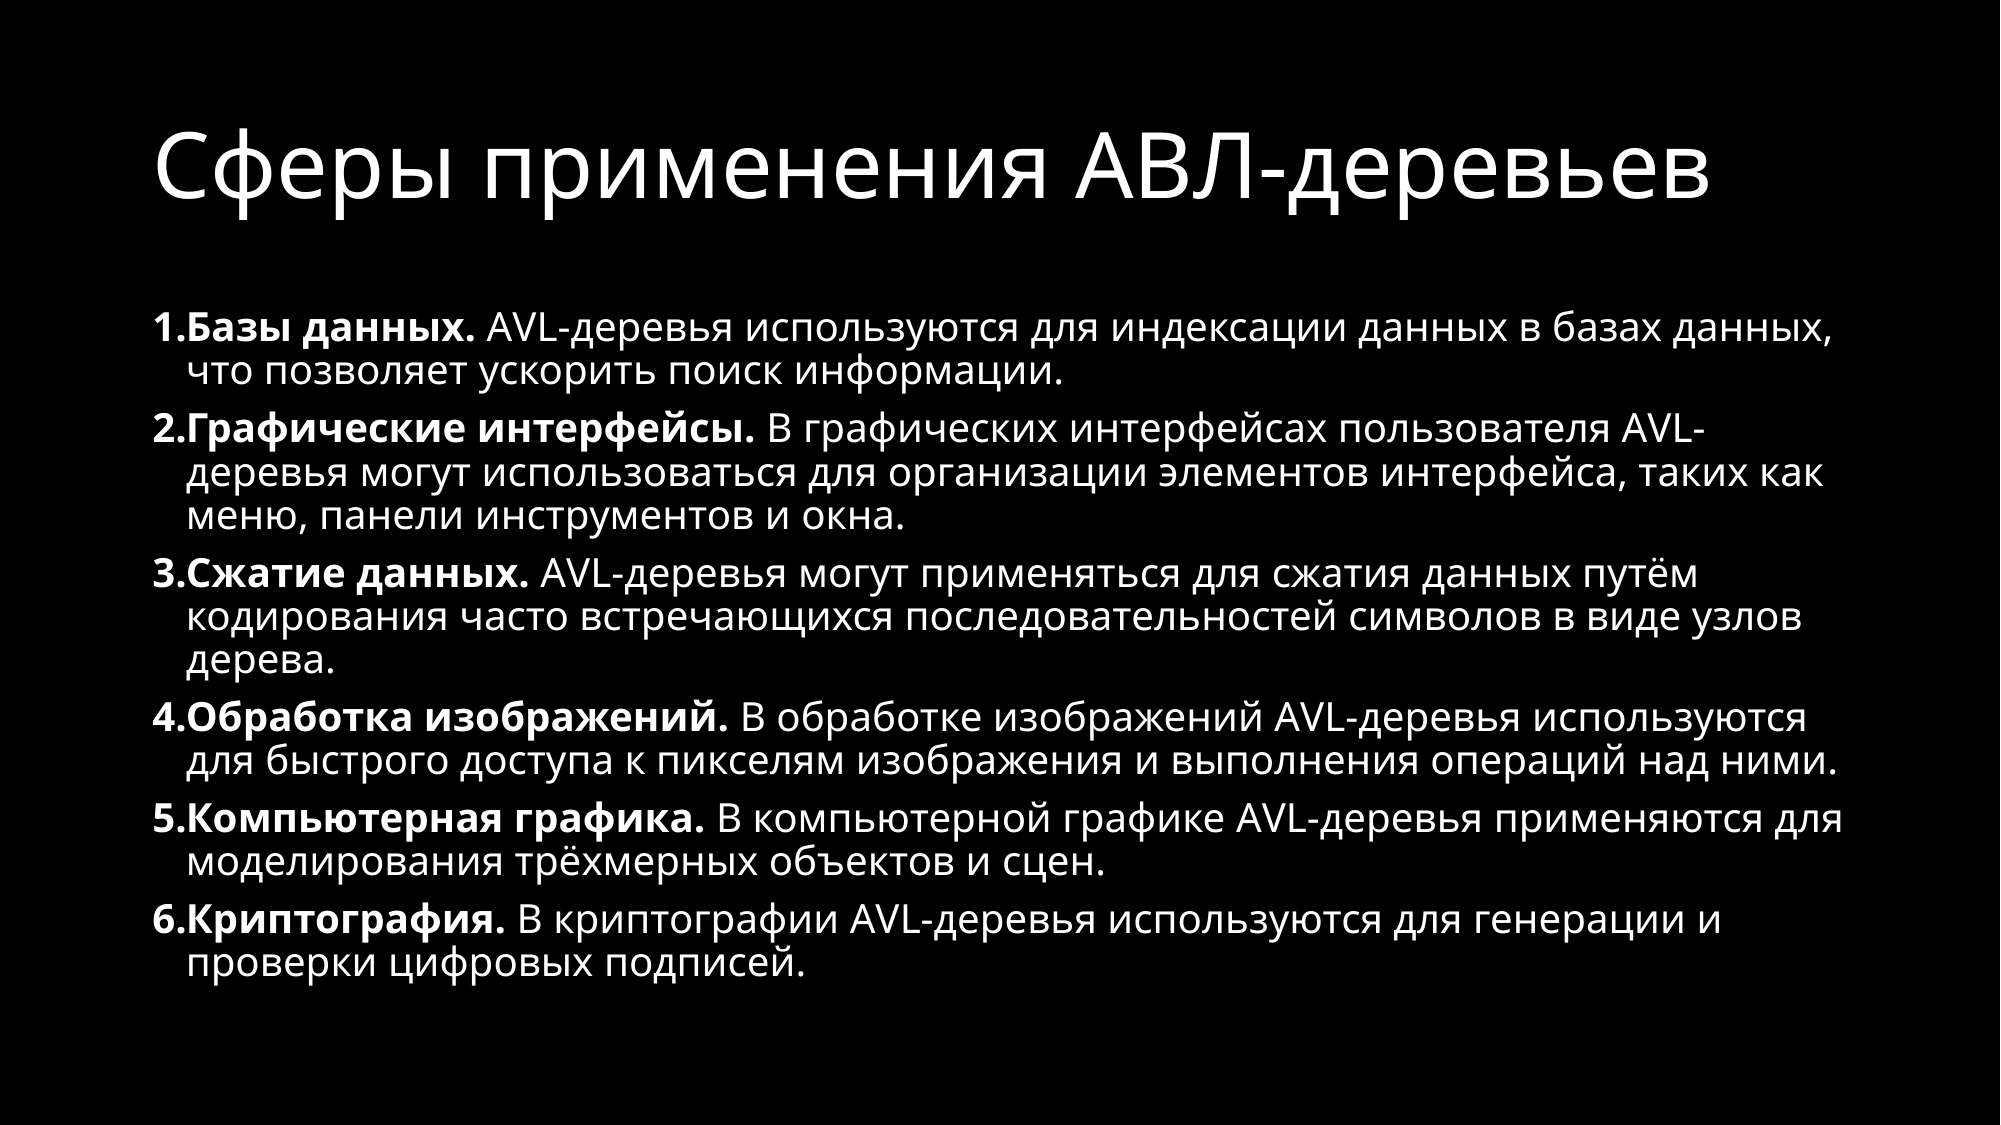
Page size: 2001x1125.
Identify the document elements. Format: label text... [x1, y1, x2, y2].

title Сферы применения АВЛ-деревьев [137, 59, 1863, 278]
list Базы данных. АVL-деревья используются для индексации данных в базах данных, что позволяет ускорить поиск информации. Графические интерфейсы. В графических интерфейсах пользователя АVL-деревья могут использоваться для организации элементов интерфейса, таких как меню, панели инструментов и окна. Сжатие данных. АVL-деревья могут применяться для сжатия данных путём кодирования часто встречающихся последовательностей символов в виде узлов дерева. Обработка изображений. В обработке изображений АVL-деревья используются для быстрого доступа к пикселям изображения и выполнения операций над ними. Компьютерная графика. В компьютерной графике АVL-деревья применяются для моделирования трёхмерных объектов и сцен. Криптография. В криптографии АVL-деревья используются для генерации и проверки цифровых подписей. [137, 299, 1863, 1014]
